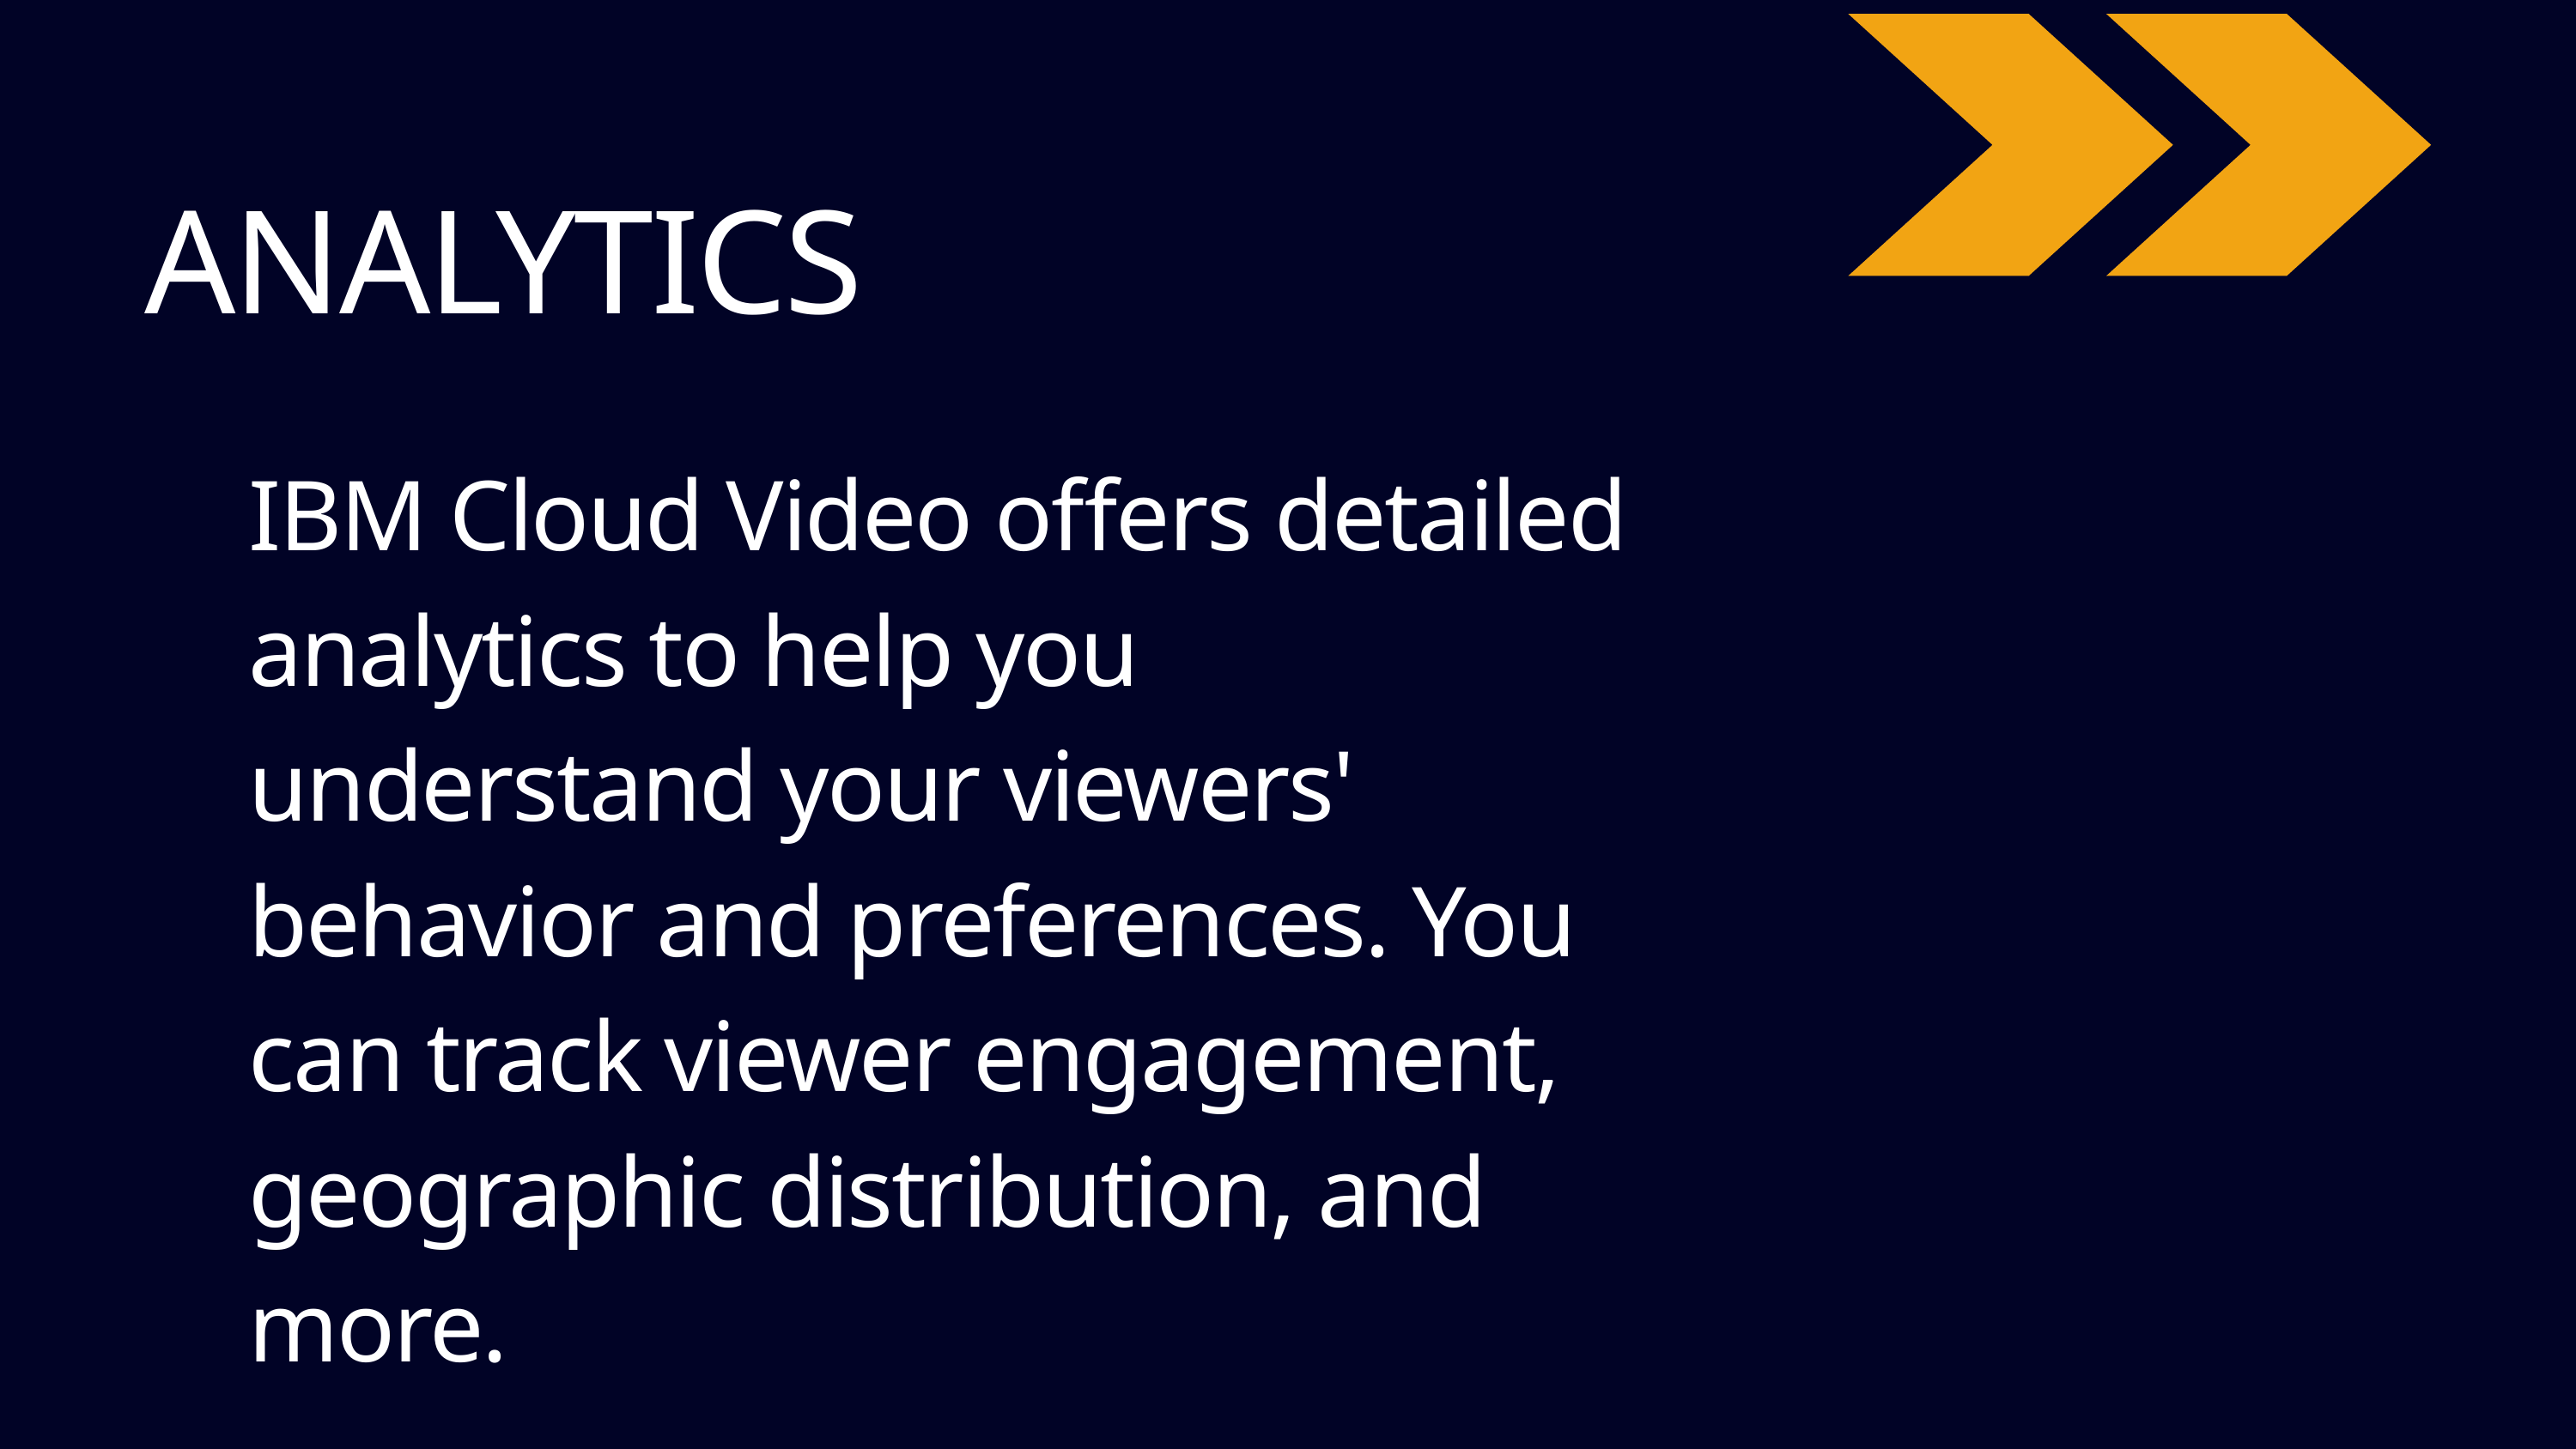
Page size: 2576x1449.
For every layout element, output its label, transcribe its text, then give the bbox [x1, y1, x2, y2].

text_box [1848, 13, 2173, 276]
text_box ANALYTICS [144, 206, 1747, 343]
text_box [2175, 13, 2432, 276]
text_box IBM Cloud Video offers detailed analytics to help you understand your viewers' behavior and preferences. You can track viewer engagement, geographic distribution, and more. [248, 434, 1643, 1382]
